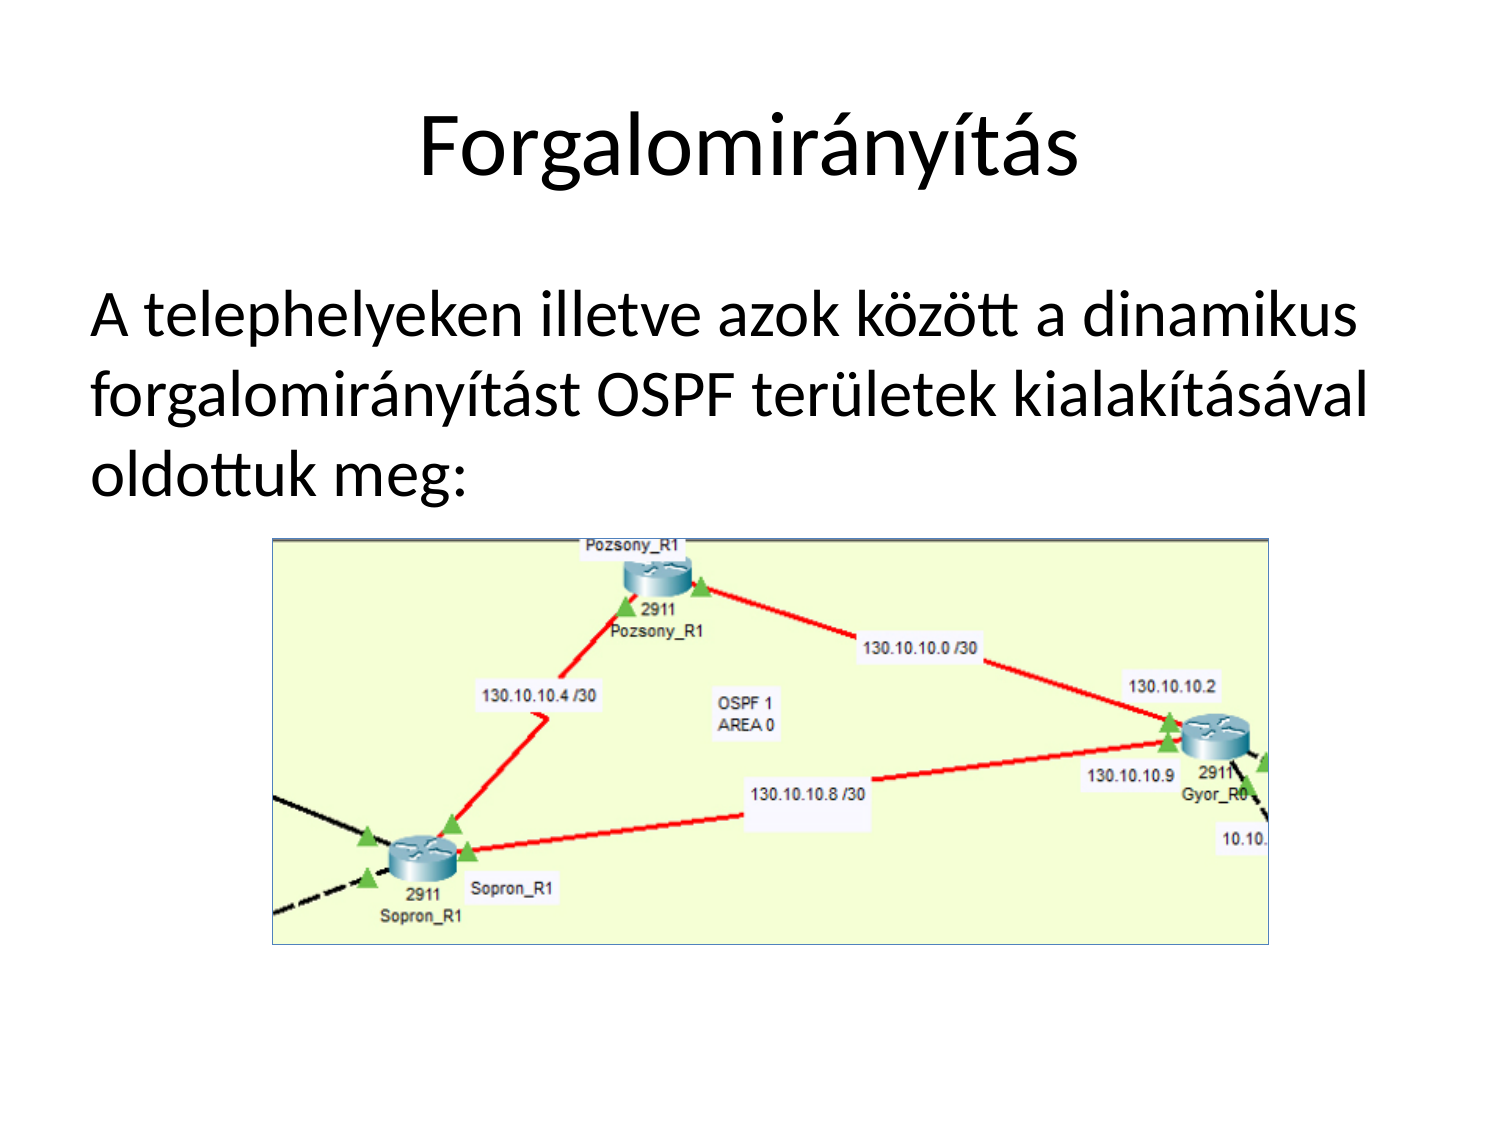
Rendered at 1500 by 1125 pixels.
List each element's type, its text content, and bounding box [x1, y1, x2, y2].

title Forgalomirányítás [75, 45, 1425, 233]
picture [272, 538, 1270, 945]
list A telephelyeken illetve azok között a dinamikus forgalomirányítást OSPF területek kialakításával oldottuk meg: [75, 262, 1425, 1005]
